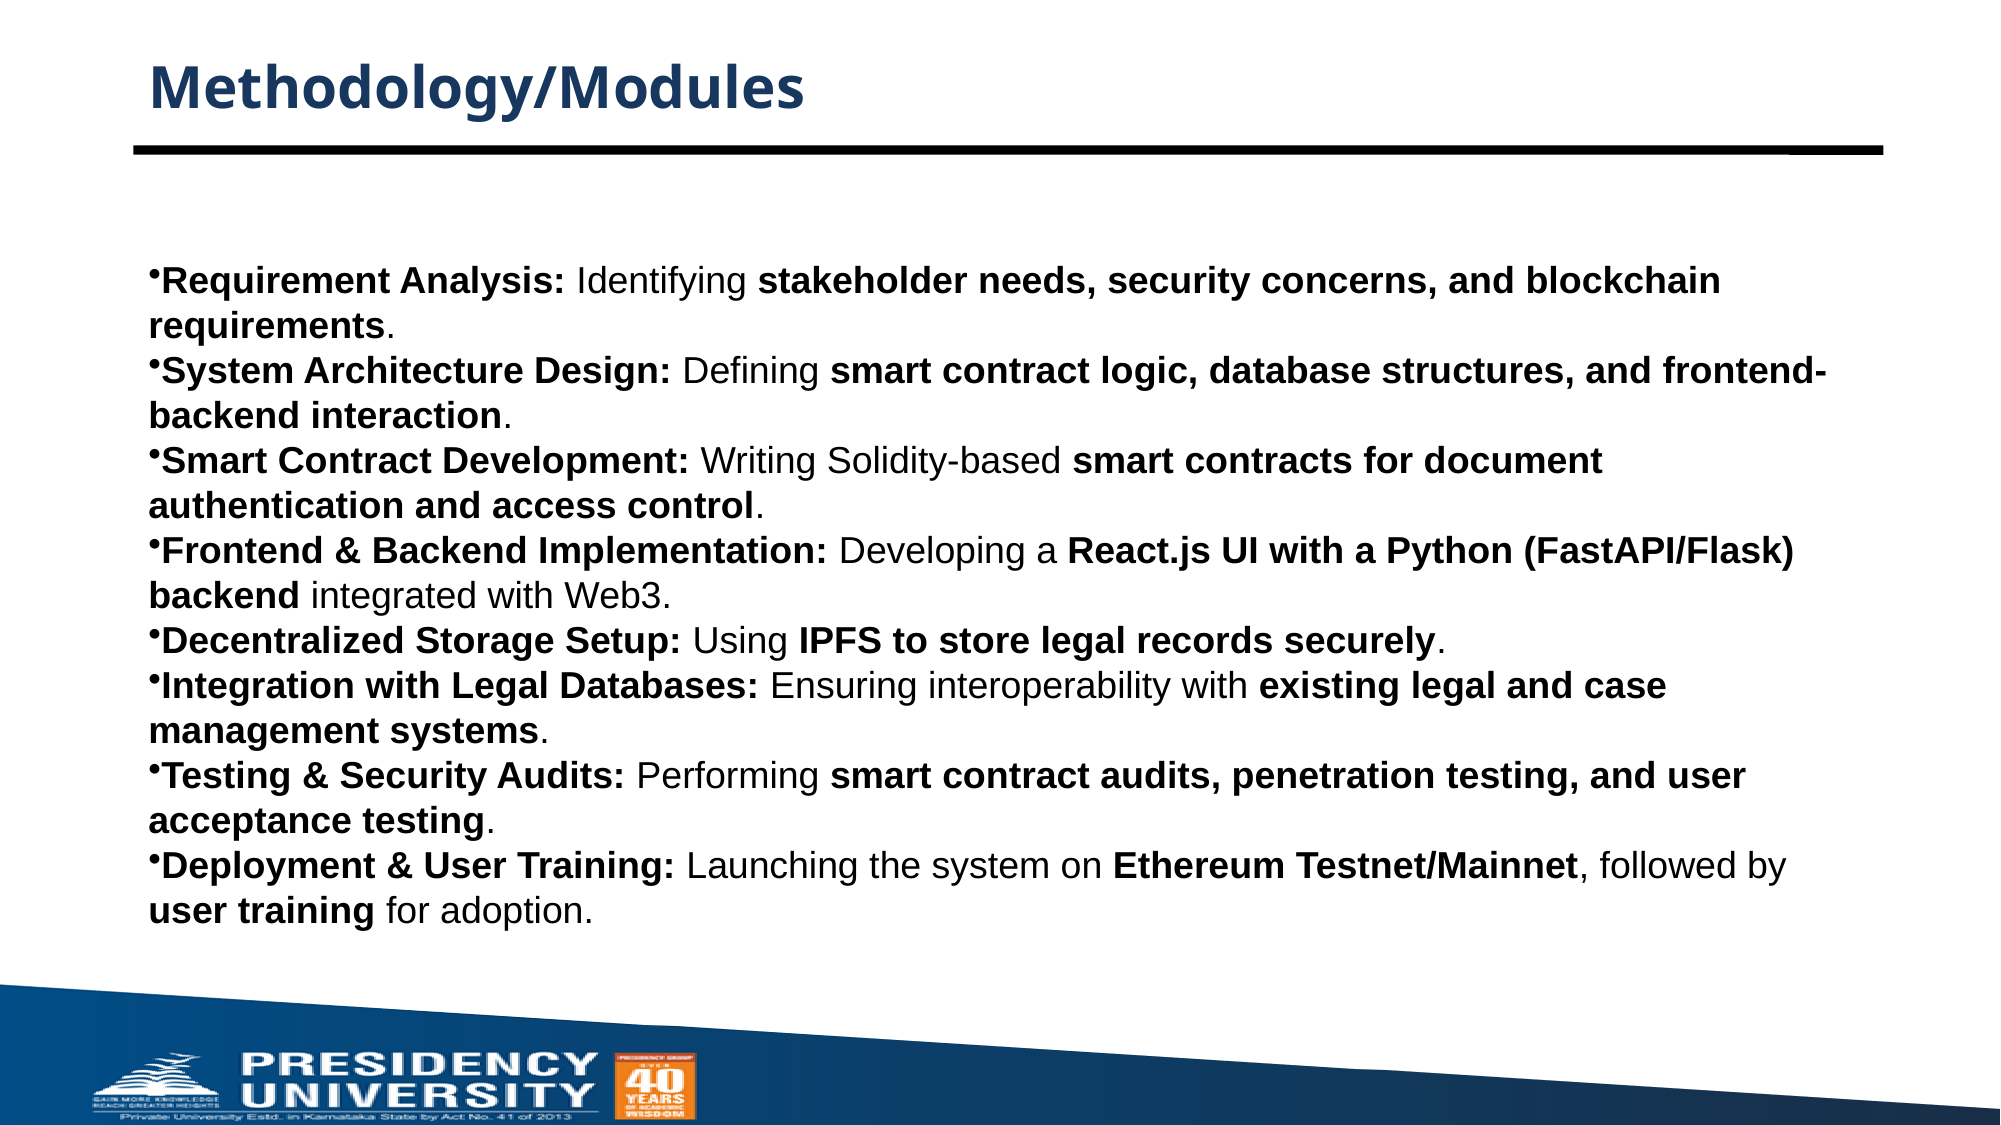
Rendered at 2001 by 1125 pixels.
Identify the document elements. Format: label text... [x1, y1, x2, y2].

picture [0, 982, 2000, 1125]
title Methodology/Modules [133, 45, 1884, 125]
list Requirement Analysis: Identifying stakeholder needs, security concerns, and blockchain requirements. System Architecture Design: Defining smart contract logic, database structures, and frontend-backend interaction. Smart Contract Development: Writing Solidity-based smart contracts for document authentication and access control. Frontend & Backend Implementation: Developing a React.js UI with a Python (FastAPI/Flask) backend integrated with Web3. Decentralized Storage Setup: Using IPFS to store legal records securely. Integration with Legal Databases: Ensuring interoperability with existing legal and case management systems. Testing & Security Audits: Performing smart contract audits, penetration testing, and user acceptance testing. Deployment & User Training: Launching the system on Ethereum Testnet/Mainnet, followed by user training for adoption. [133, 248, 1884, 939]
